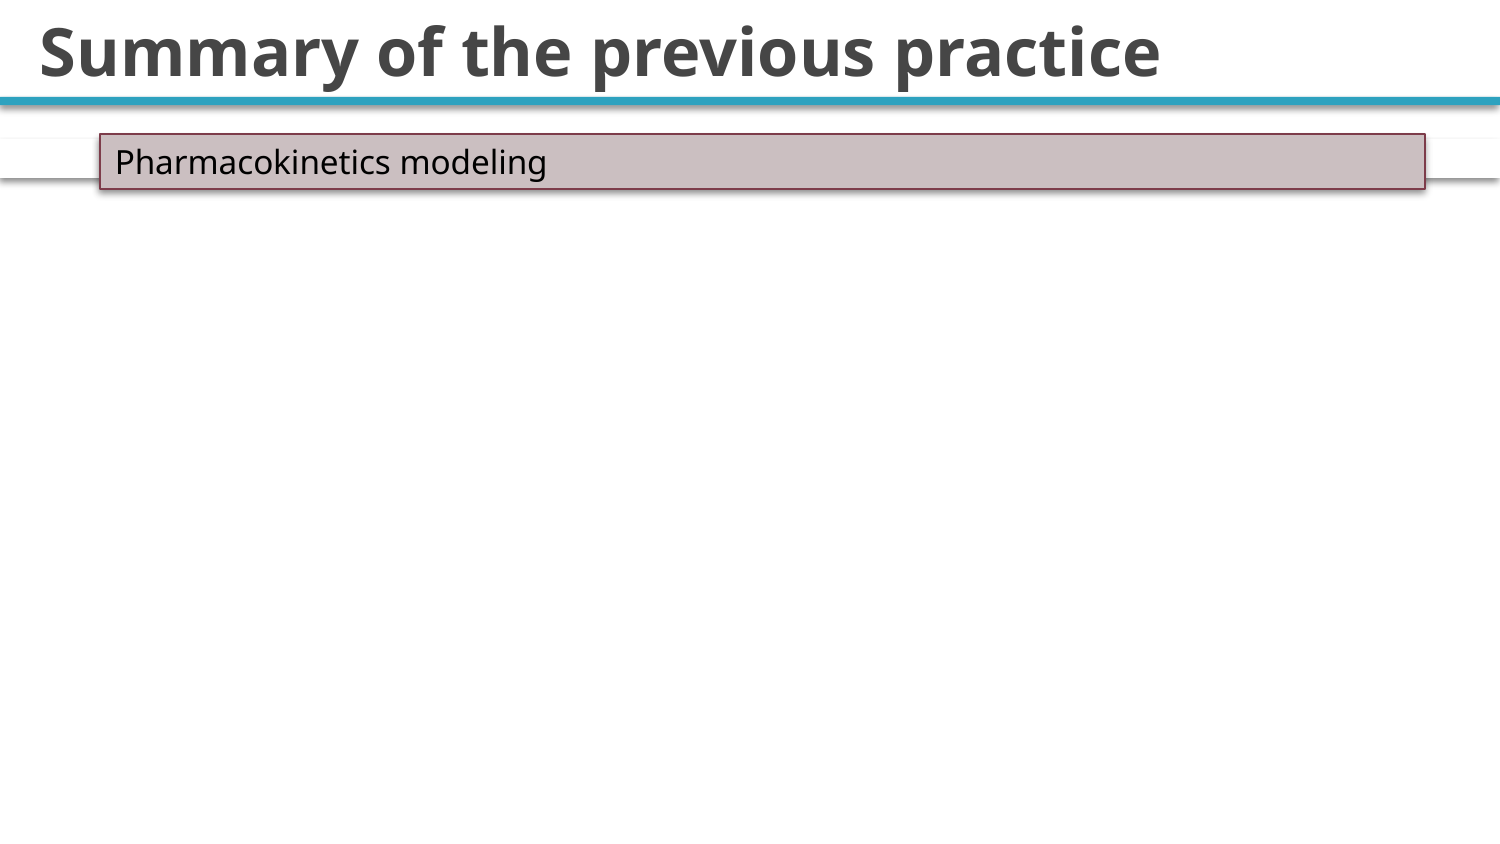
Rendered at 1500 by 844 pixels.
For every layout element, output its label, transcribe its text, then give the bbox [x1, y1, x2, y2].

title Summary of the previous practice [24, 19, 1463, 97]
text_box Pharmacokinetics modeling [99, 133, 1426, 190]
